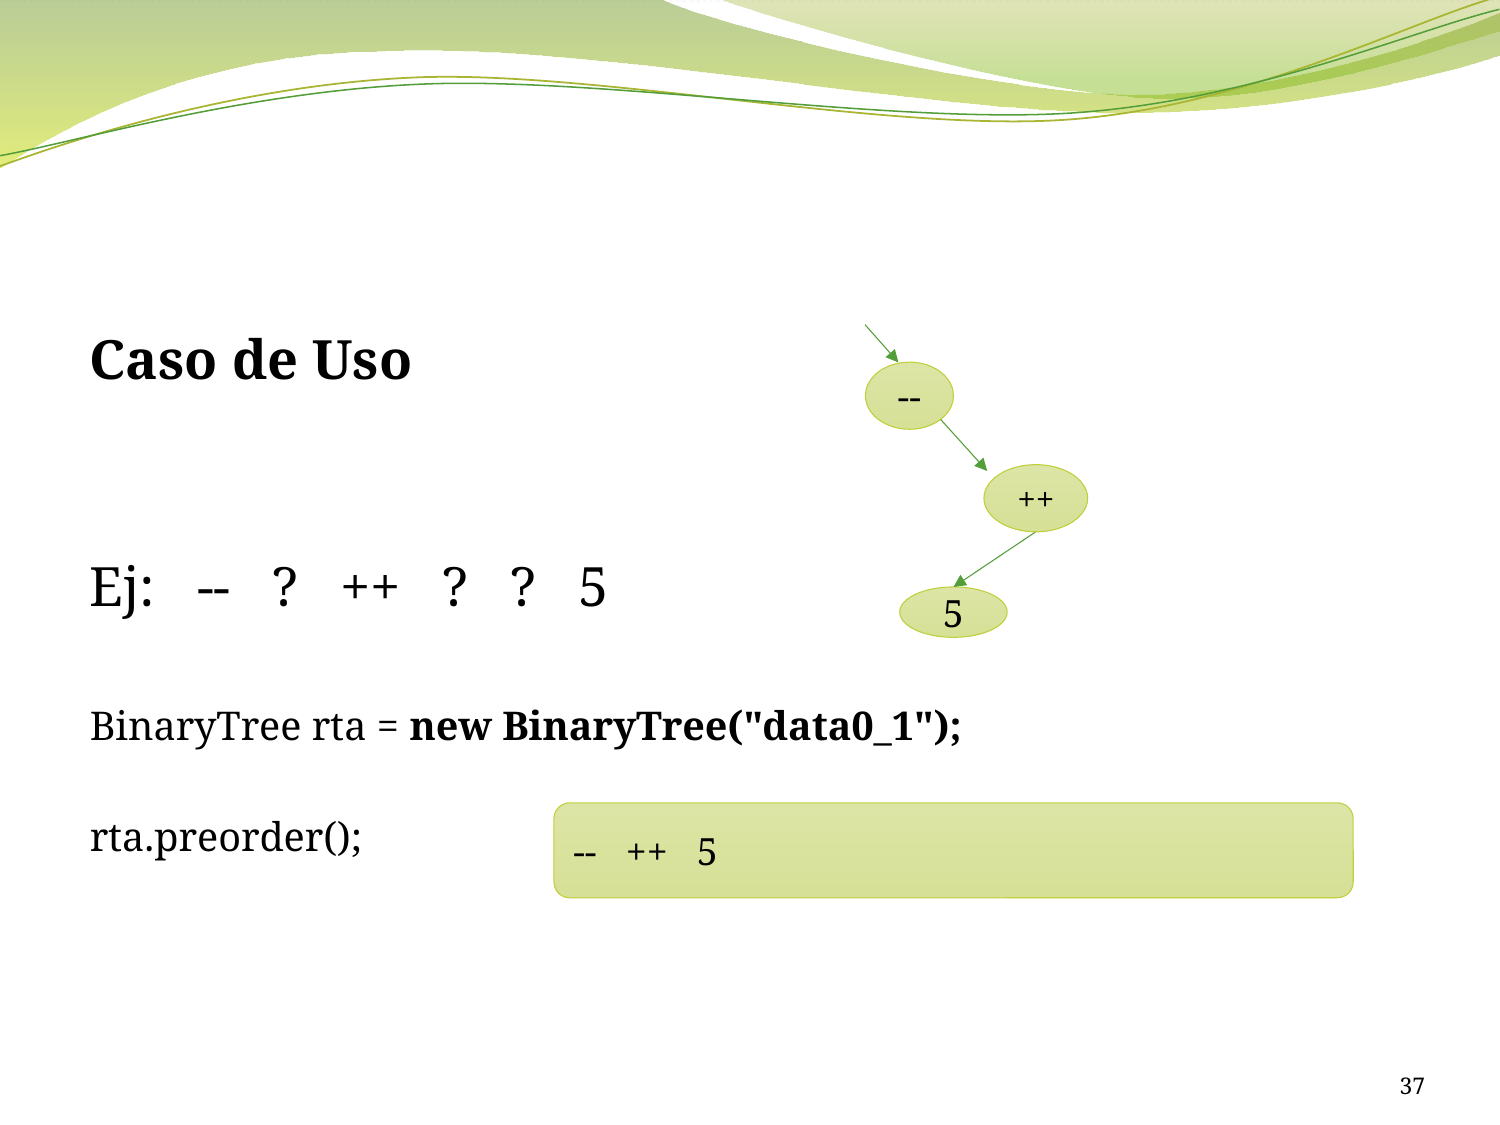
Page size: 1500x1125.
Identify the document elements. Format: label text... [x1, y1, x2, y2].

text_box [864, 324, 1088, 638]
slide_number 37 [1299, 1042, 1425, 1103]
list Caso de Uso Ej: -- ? ++ ? ? 5 BinaryTree rta = new BinaryTree("data0_1"); rta.preorder(); [75, 317, 1425, 1038]
text_box -- ++ 5 [553, 802, 1354, 899]
